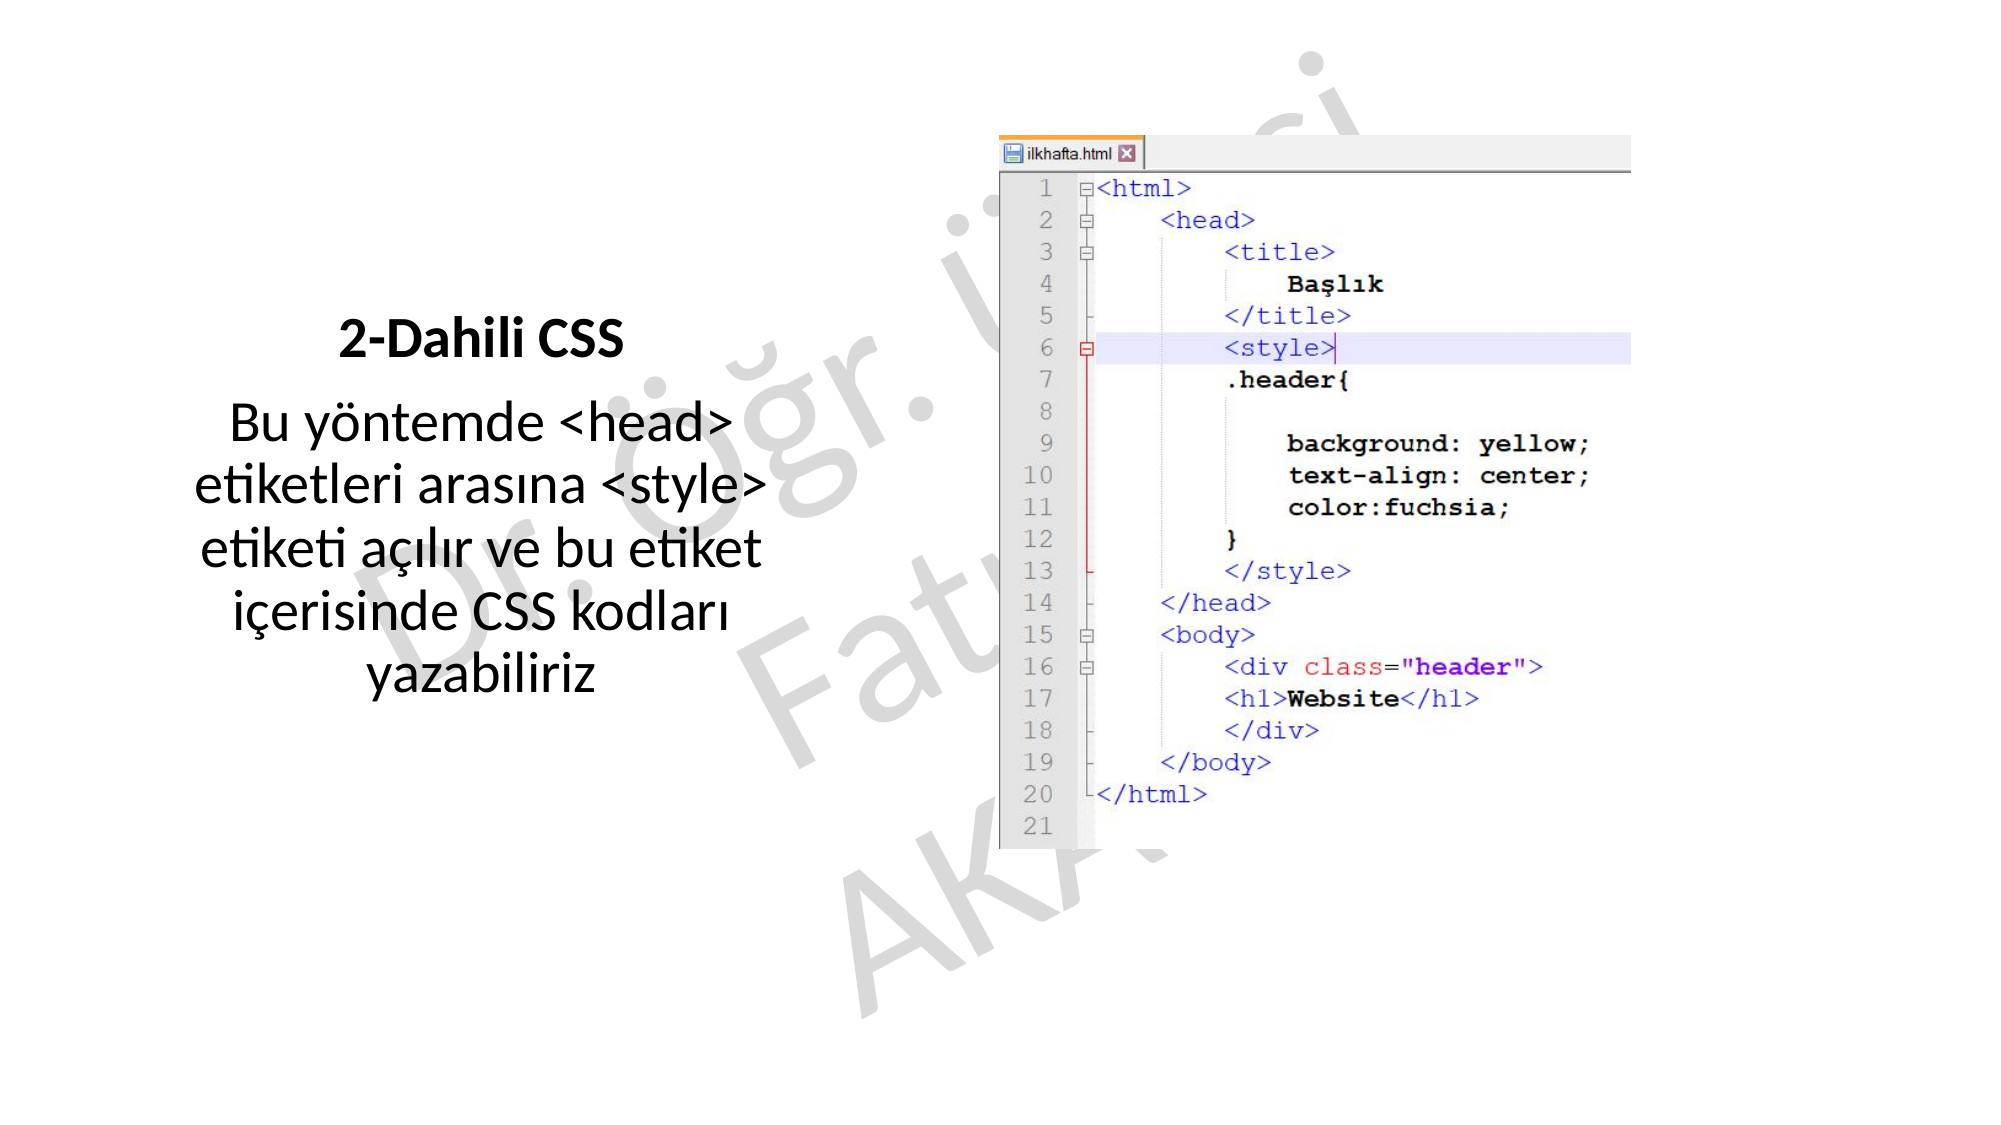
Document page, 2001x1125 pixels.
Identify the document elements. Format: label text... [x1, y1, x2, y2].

picture [999, 135, 1631, 850]
list 2-Dahili CSS Bu yöntemde <head> etiketleri arasına <style> etiketi açılır ve bu etiket içerisinde CSS kodları yazabiliriz [137, 299, 827, 1014]
